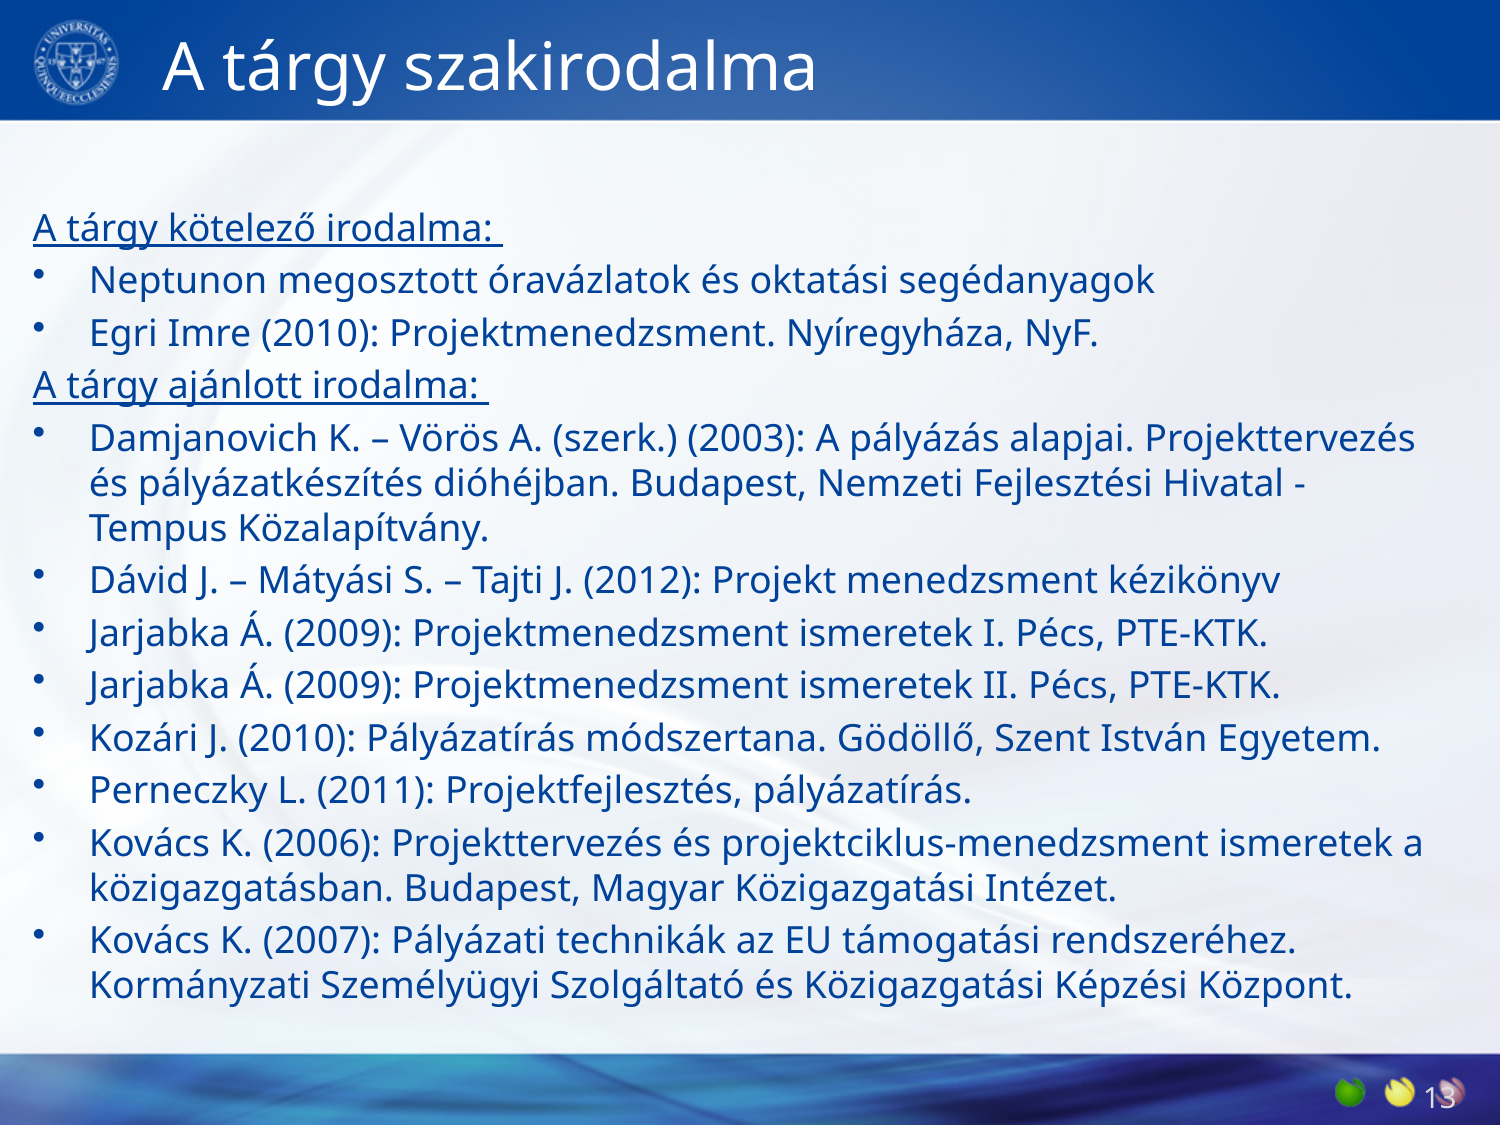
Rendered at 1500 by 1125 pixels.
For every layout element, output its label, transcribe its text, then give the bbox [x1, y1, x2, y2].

title A tárgy szakirodalma [147, 18, 1460, 110]
picture [0, 0, 1500, 1125]
slide_number 13 [1121, 1071, 1472, 1125]
list A tárgy kötelező irodalma: Neptunon megosztott óravázlatok és oktatási segédanyagok Egri Imre (2010): Projektmenedzsment. Nyíregyháza, NyF. A tárgy ajánlott irodalma: Damjanovich K. – Vörös A. (szerk.) (2003): A pályázás alapjai. Projekttervezés és pályázatkészítés dióhéjban. Budapest, Nemzeti Fejlesztési Hivatal - Tempus Közalapítvány. Dávid J. – Mátyási S. – Tajti J. (2012): Projekt menedzsment kézikönyv Jarjabka Á. (2009): Projektmenedzsment ismeretek I. Pécs, PTE-KTK. Jarjabka Á. (2009): Projektmenedzsment ismeretek II. Pécs, PTE-KTK. Kozári J. (2010): Pályázatírás módszertana. Gödöllő, Szent István Egyetem. Perneczky L. (2011): Projektfejlesztés, pályázatírás. Kovács K. (2006): Projekttervezés és projektciklus-menedzsment ismeretek a közigazgatásban. Budapest, Magyar Közigazgatási Intézet. Kovács K. (2007): Pályázati technikák az EU támogatási rendszeréhez. Kormányzati Személyügyi Szolgáltató és Közigazgatási Képzési Központ. [17, 196, 1471, 965]
